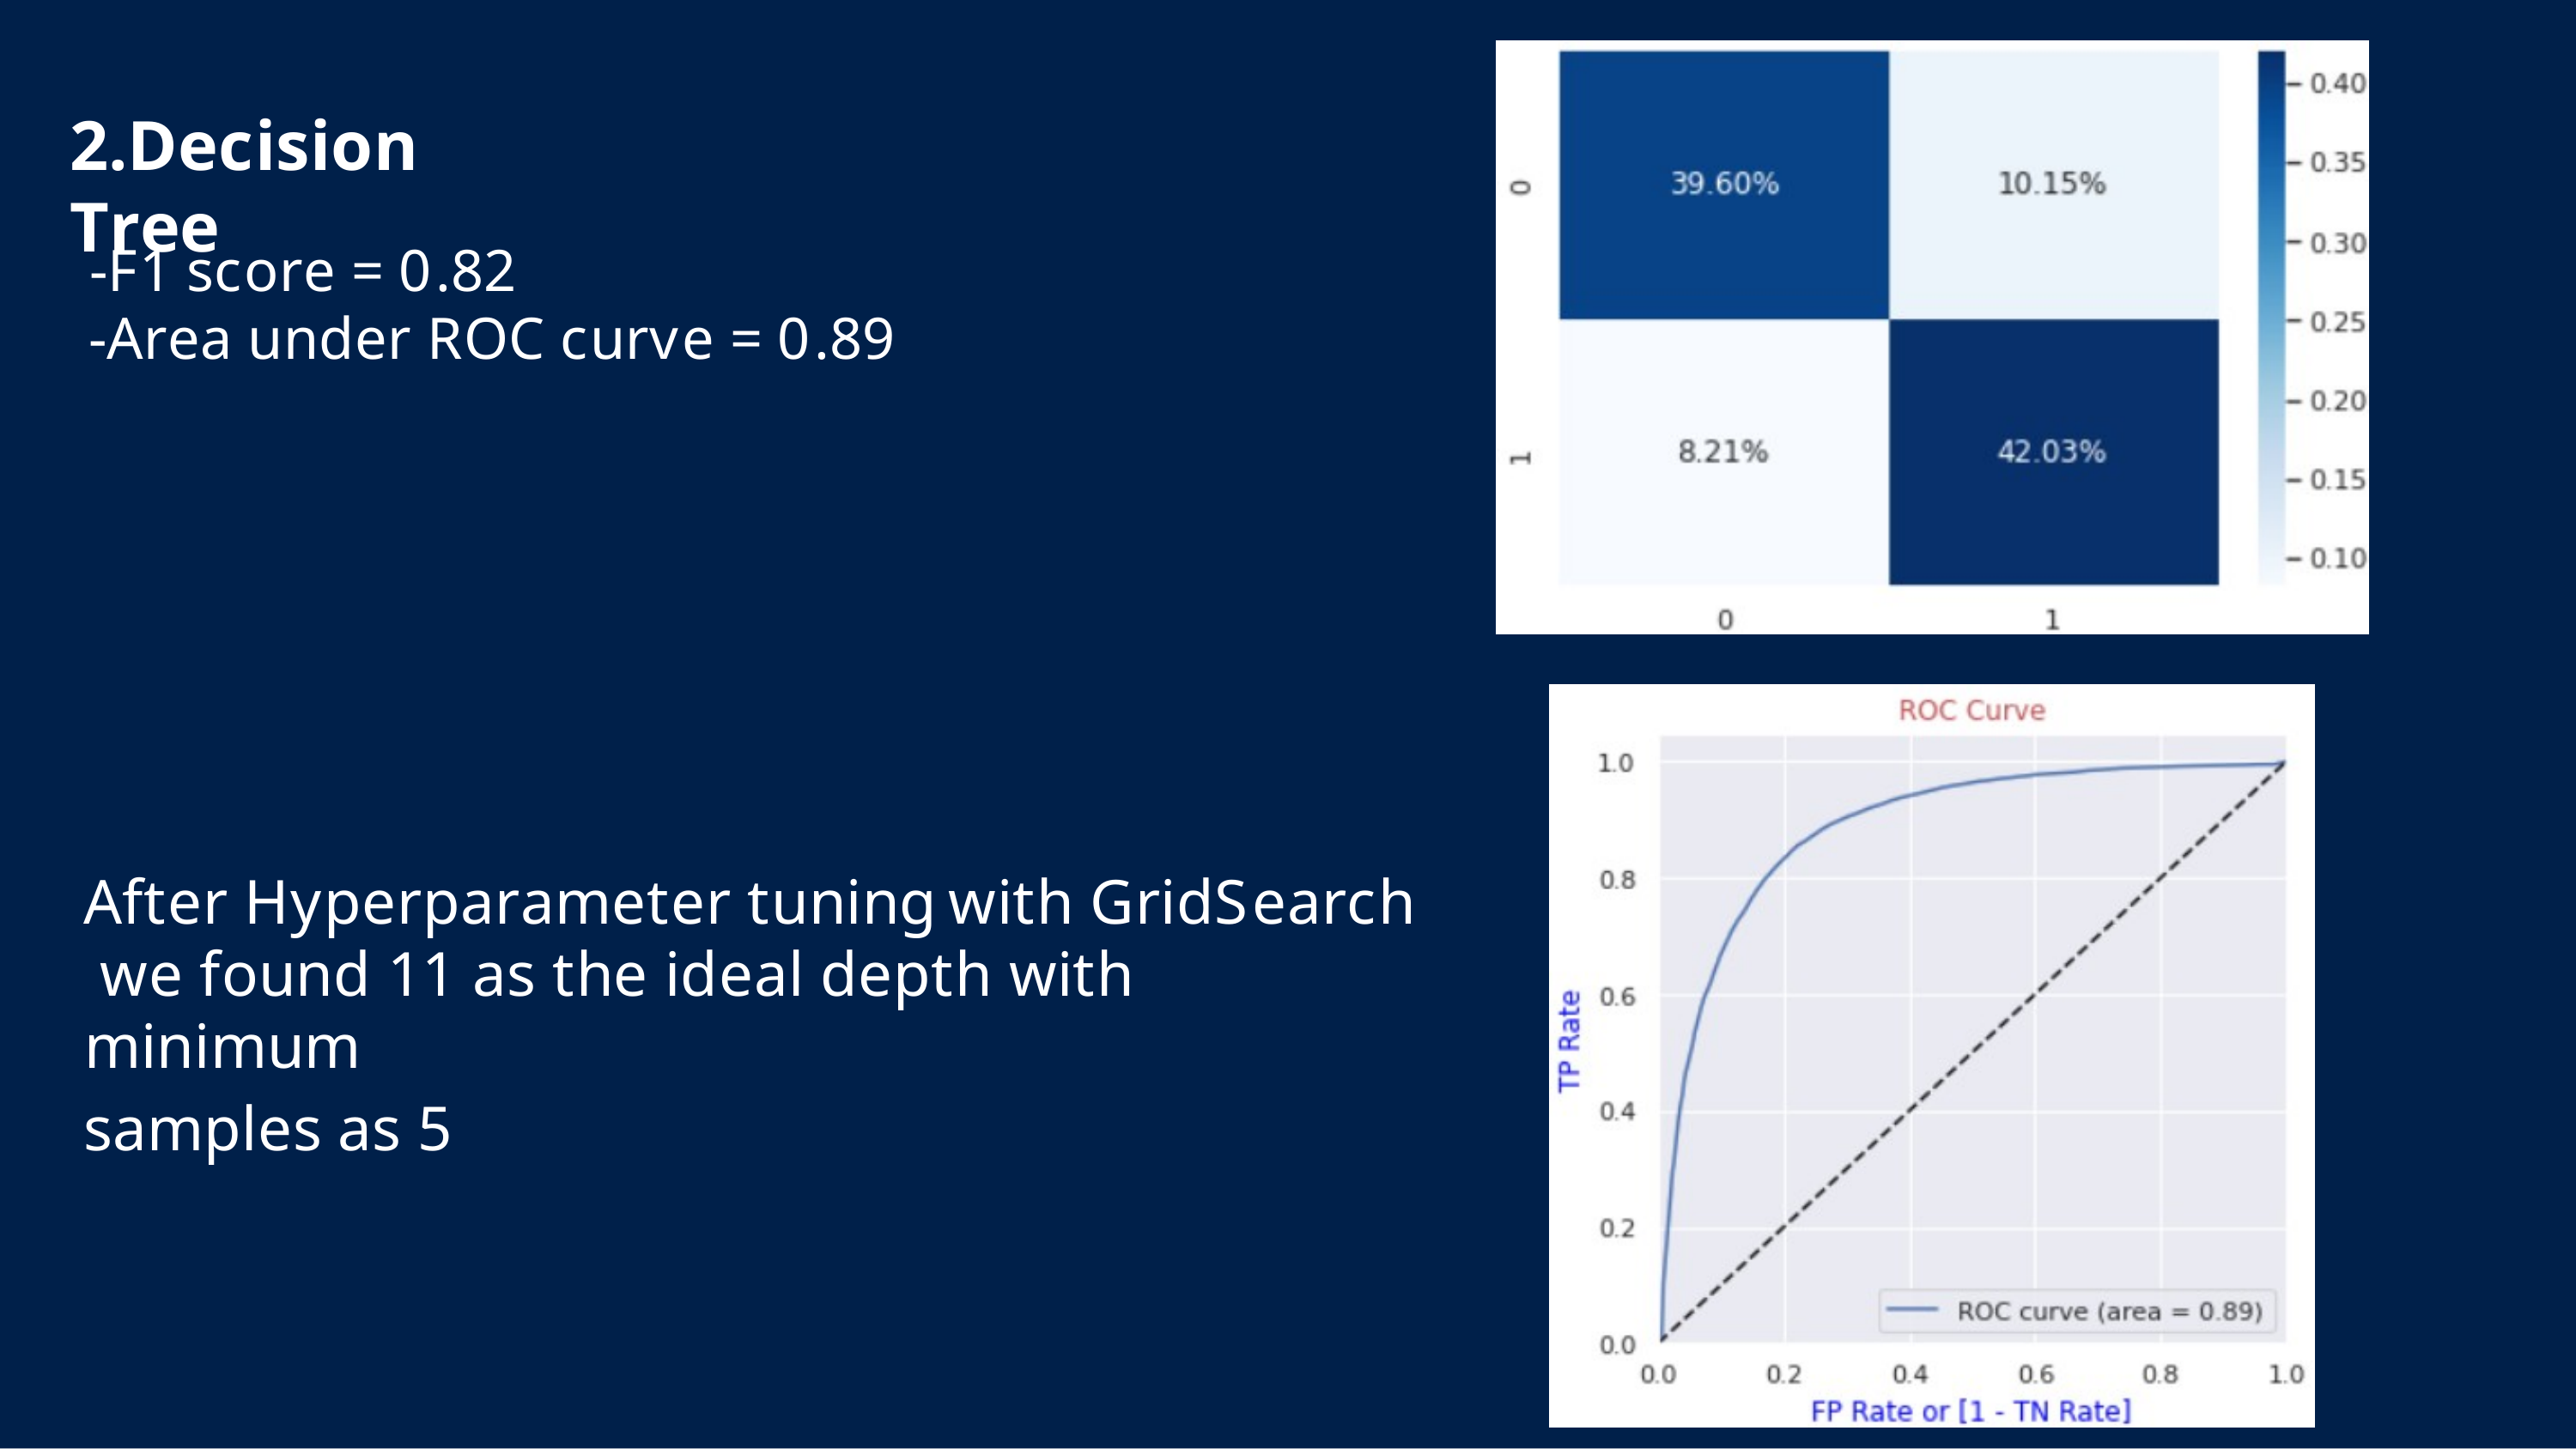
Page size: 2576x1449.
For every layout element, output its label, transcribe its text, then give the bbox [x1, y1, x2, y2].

text_box After Hyperparameter tuning with GridSearch we found 11 as the ideal depth with minimum samples as 5 [82, 858, 1425, 1163]
picture [1549, 683, 2315, 1428]
title 2.Decision Tree [68, 100, 581, 345]
text_box -F1 score = 0.82 -Area under ROC curve = 0.89 [87, 233, 910, 372]
picture [1496, 40, 2369, 634]
